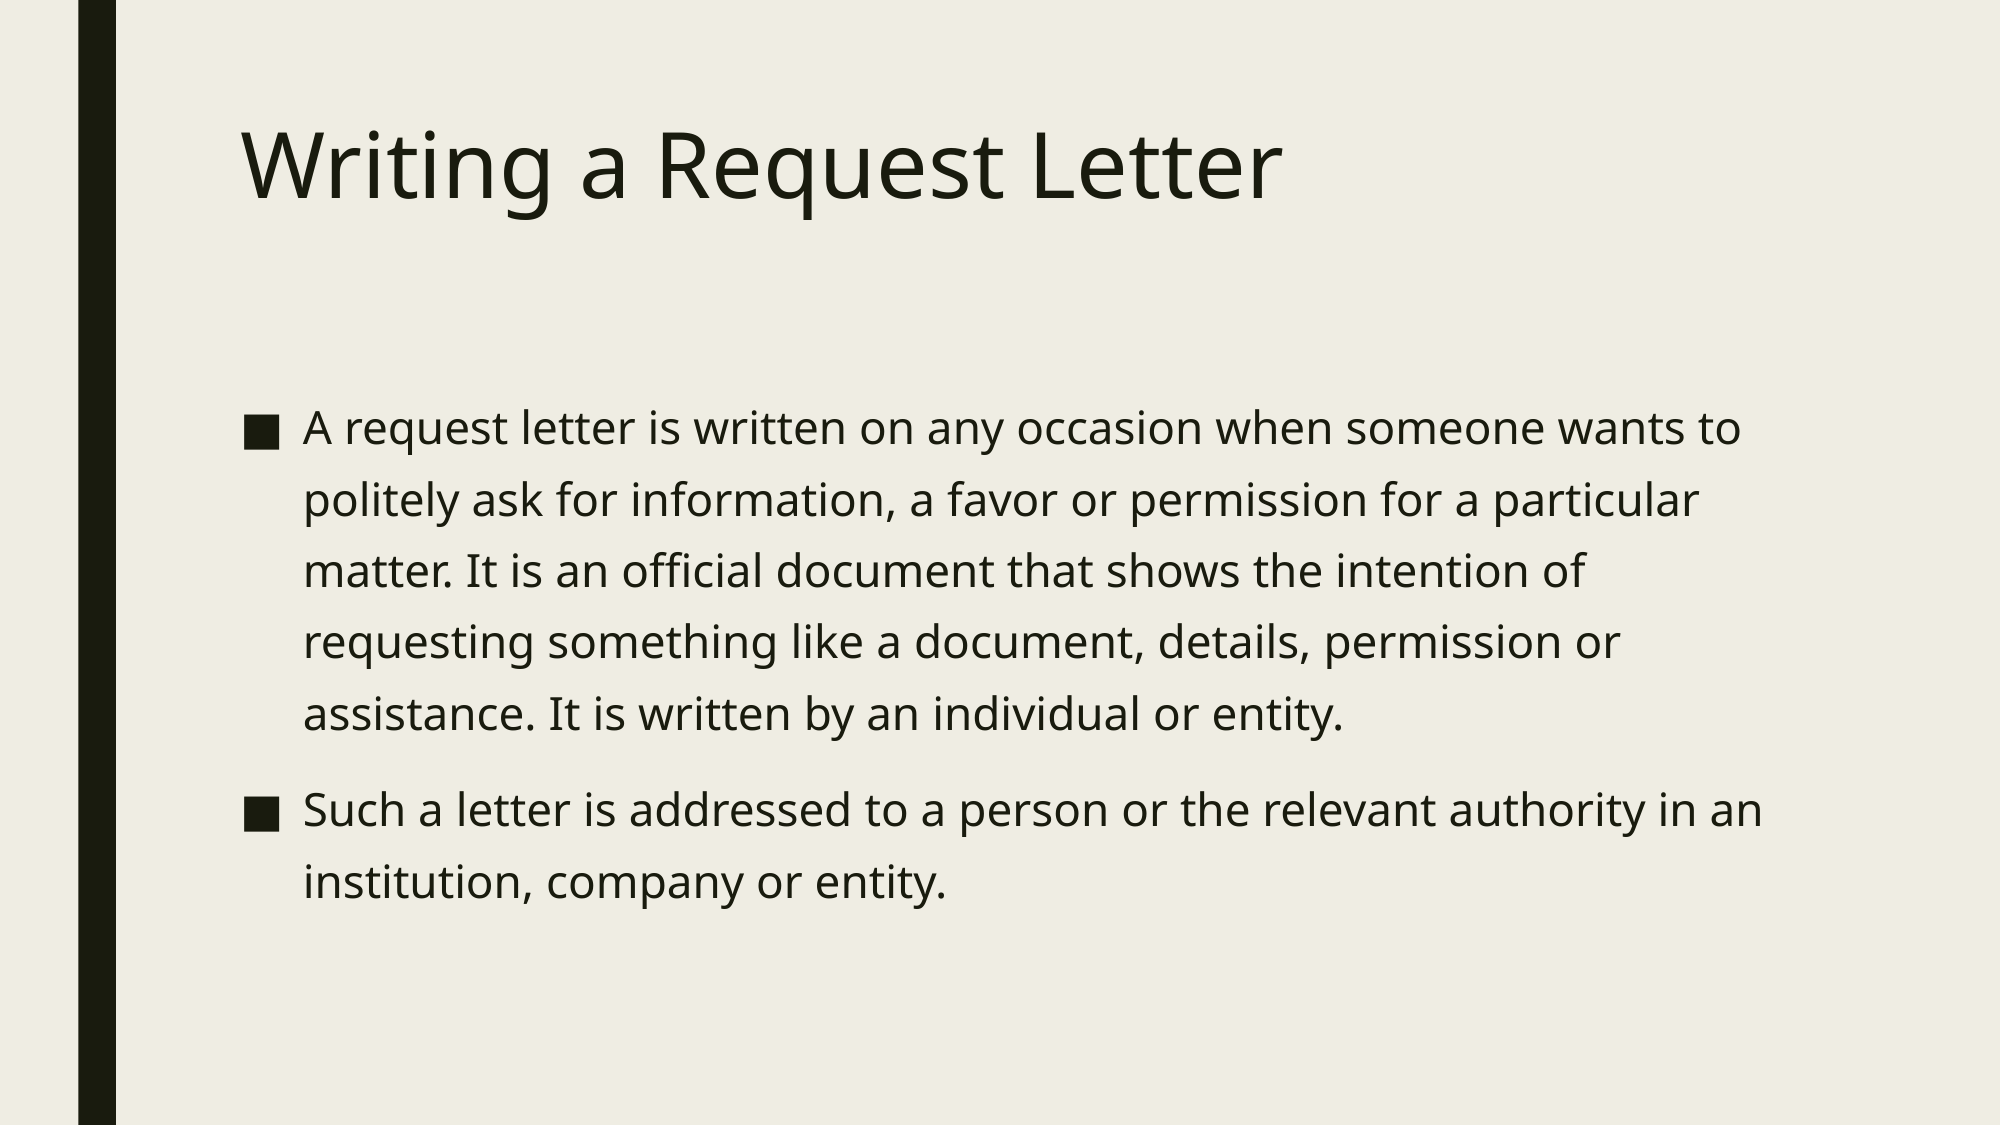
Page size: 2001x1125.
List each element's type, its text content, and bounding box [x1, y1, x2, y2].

list A request letter is written on any occasion when someone wants to politely ask for information, a favor or permission for a particular matter. It is an official document that shows the intention of requesting something like a document, details, permission or assistance. It is written by an individual or entity. Such a letter is addressed to a person or the relevant authority in an institution, company or entity. [225, 375, 1800, 963]
title Writing a Request Letter [225, 112, 1800, 357]
